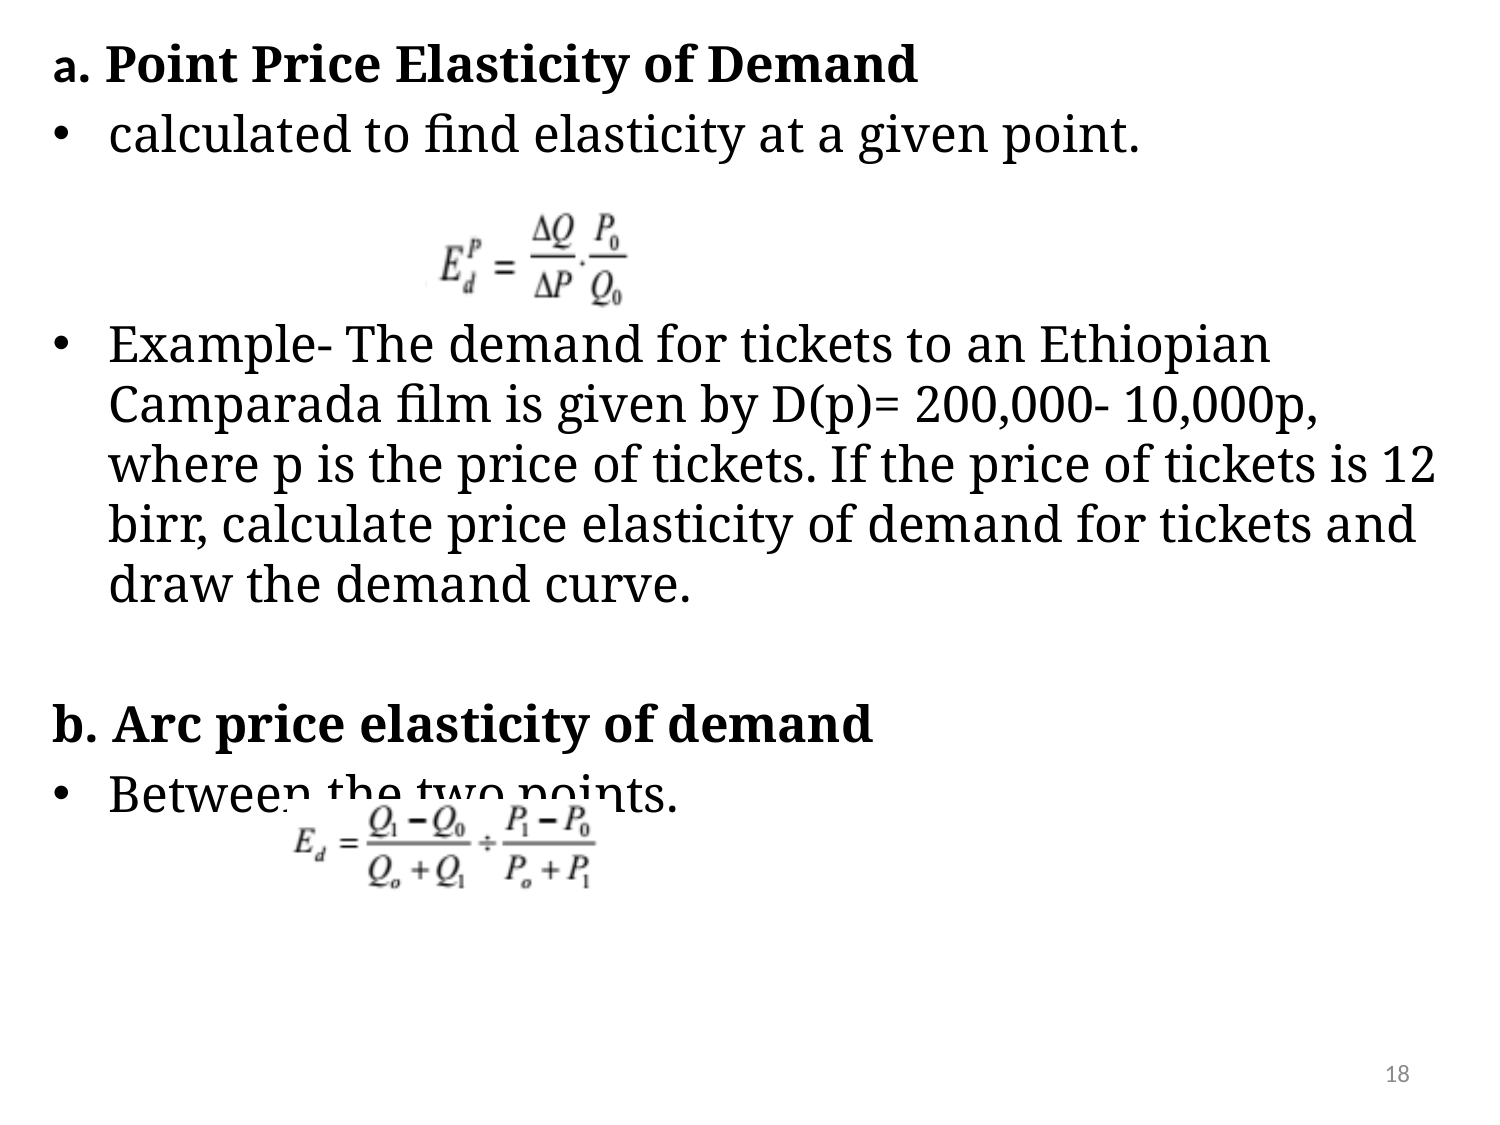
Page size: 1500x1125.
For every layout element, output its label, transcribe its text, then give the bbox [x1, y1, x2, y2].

picture [424, 199, 651, 313]
list a. Point Price Elasticity of Demand calculated to find elasticity at a given point. Example- The demand for tickets to an Ethiopian Camparada film is given by D(p)= 200,000- 10,000p, where p is the price of tickets. If the price of tickets is 12 birr, calculate price elasticity of demand for tickets and draw the demand curve. b. Arc price elasticity of demand Between the two points. [37, 24, 1463, 1088]
picture [287, 799, 614, 901]
slide_number 18 [1074, 1042, 1425, 1103]
